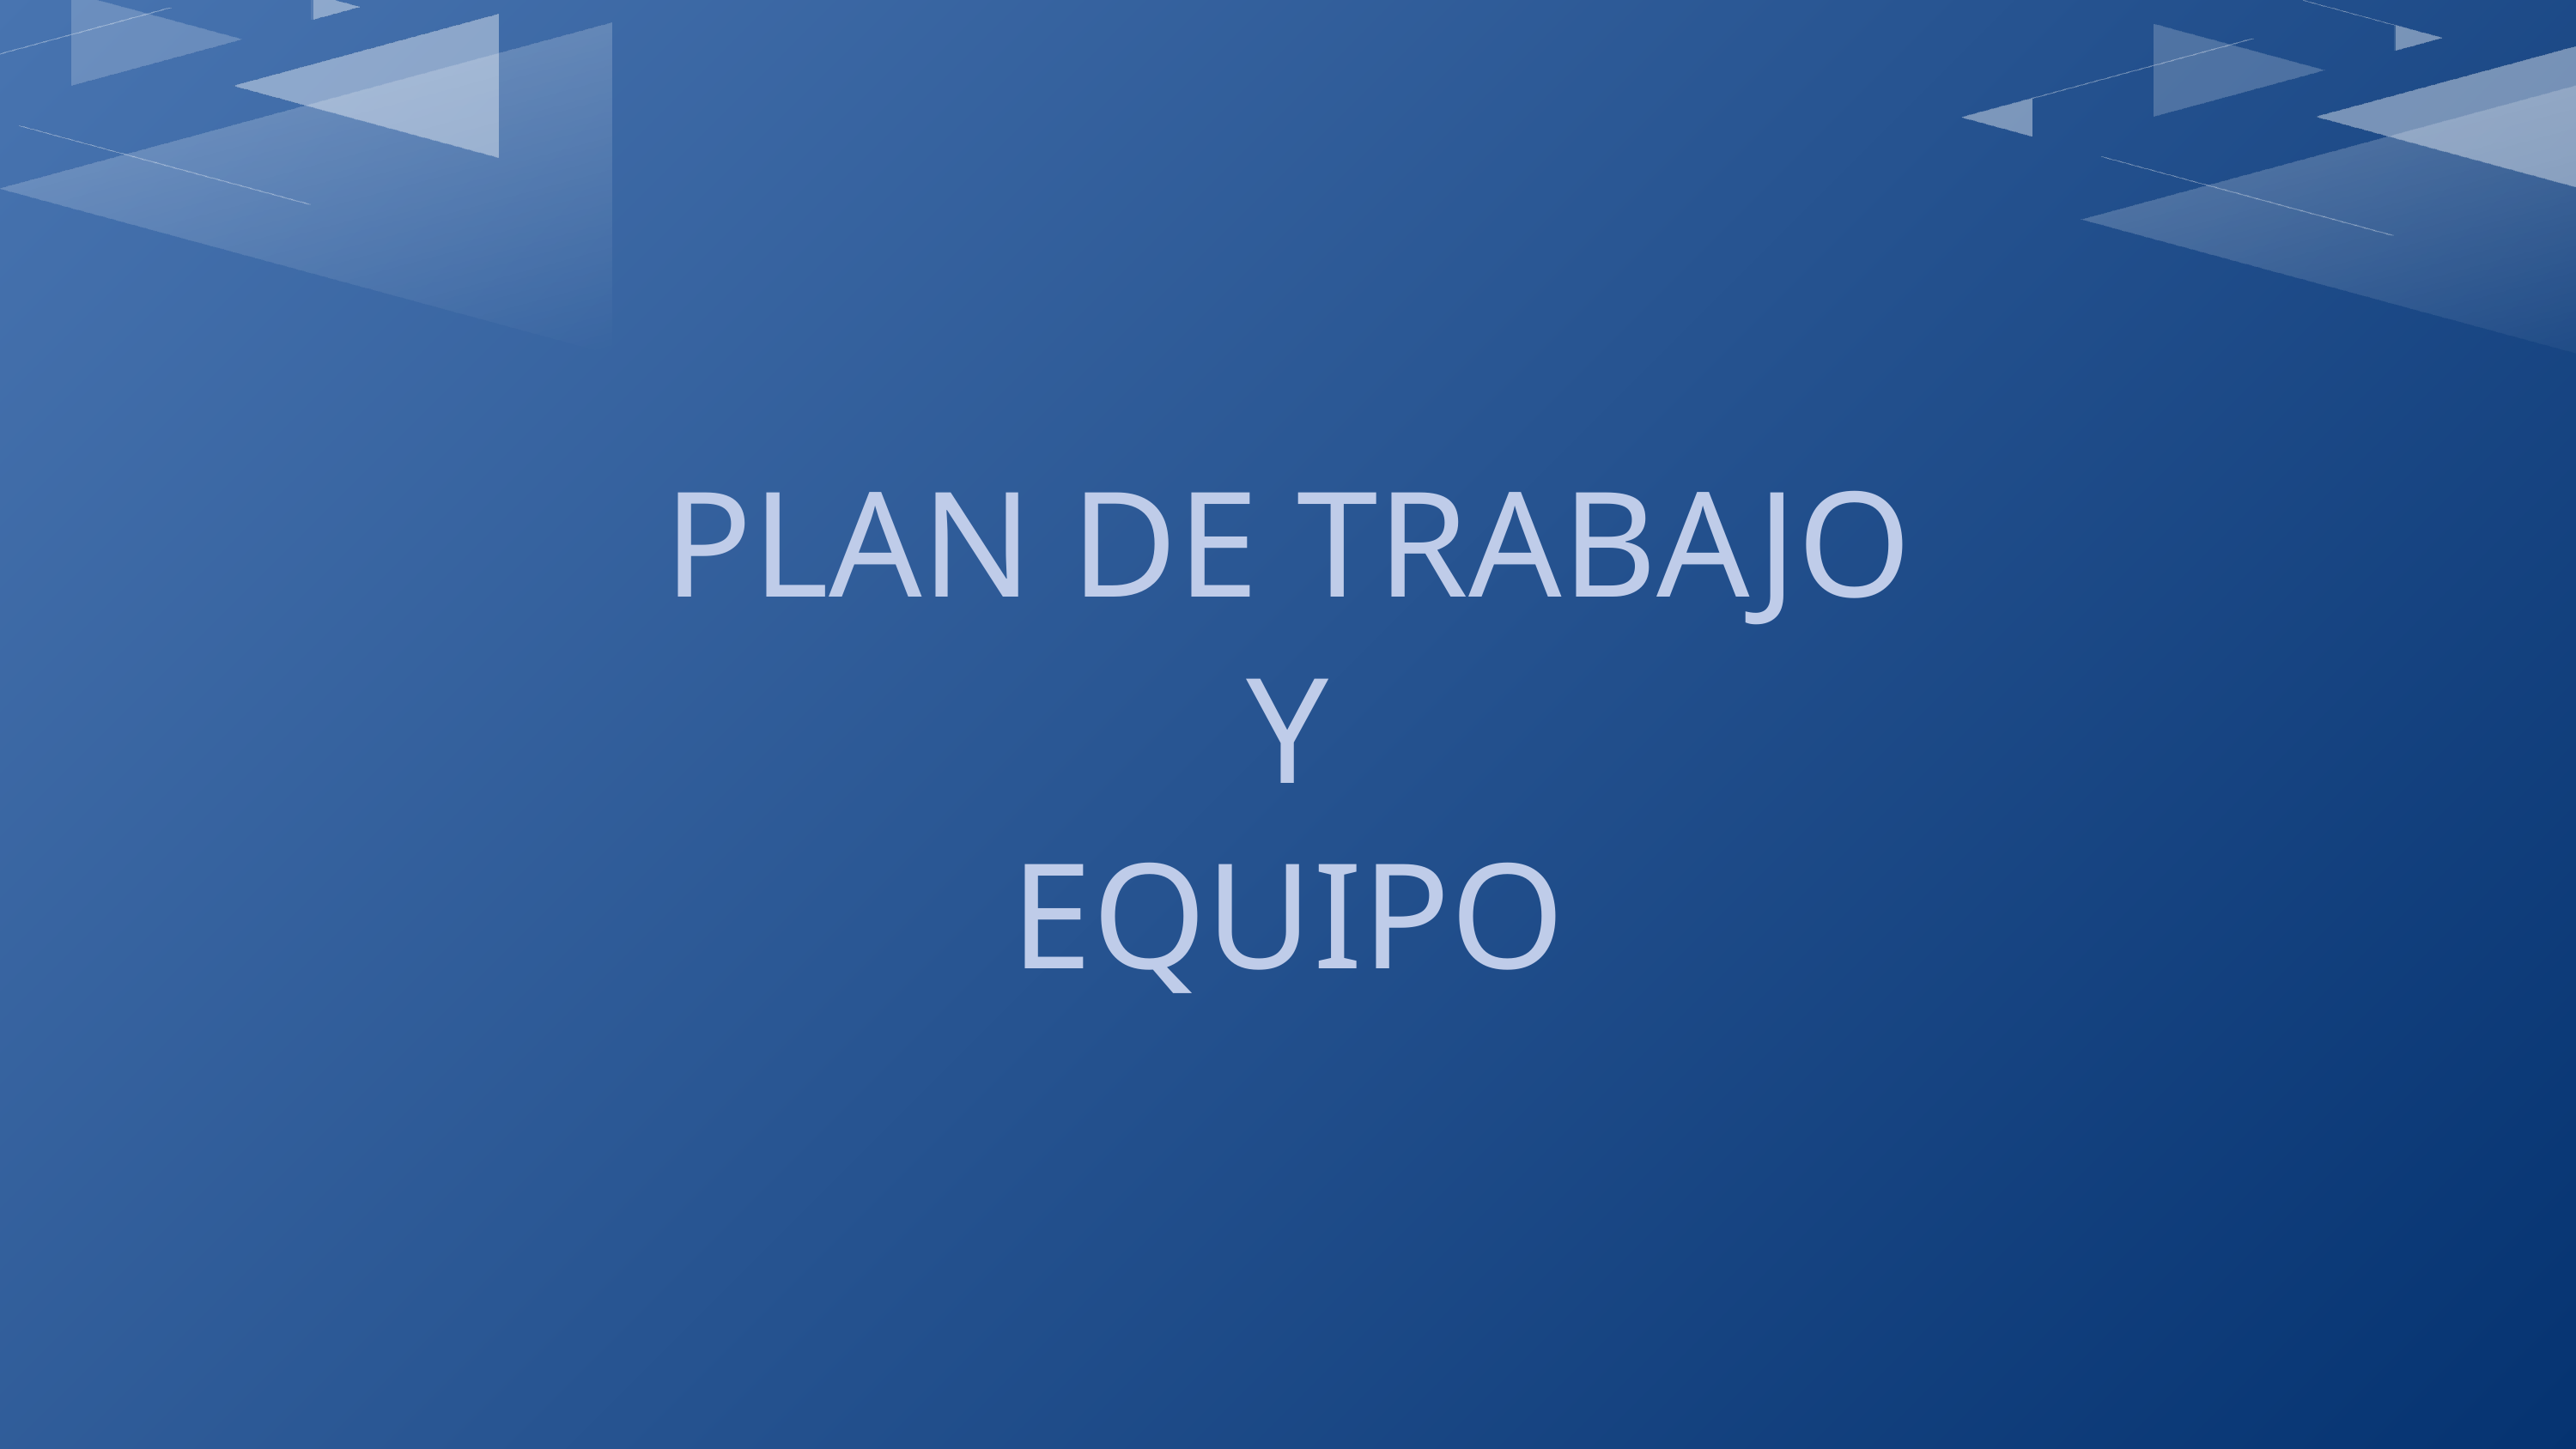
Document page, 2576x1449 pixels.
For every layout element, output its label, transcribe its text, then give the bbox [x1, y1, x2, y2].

text_box [0, 0, 615, 353]
text_box [1960, 0, 2576, 384]
text_box PLAN DE TRABAJO Y EQUIPO [246, 440, 2330, 998]
